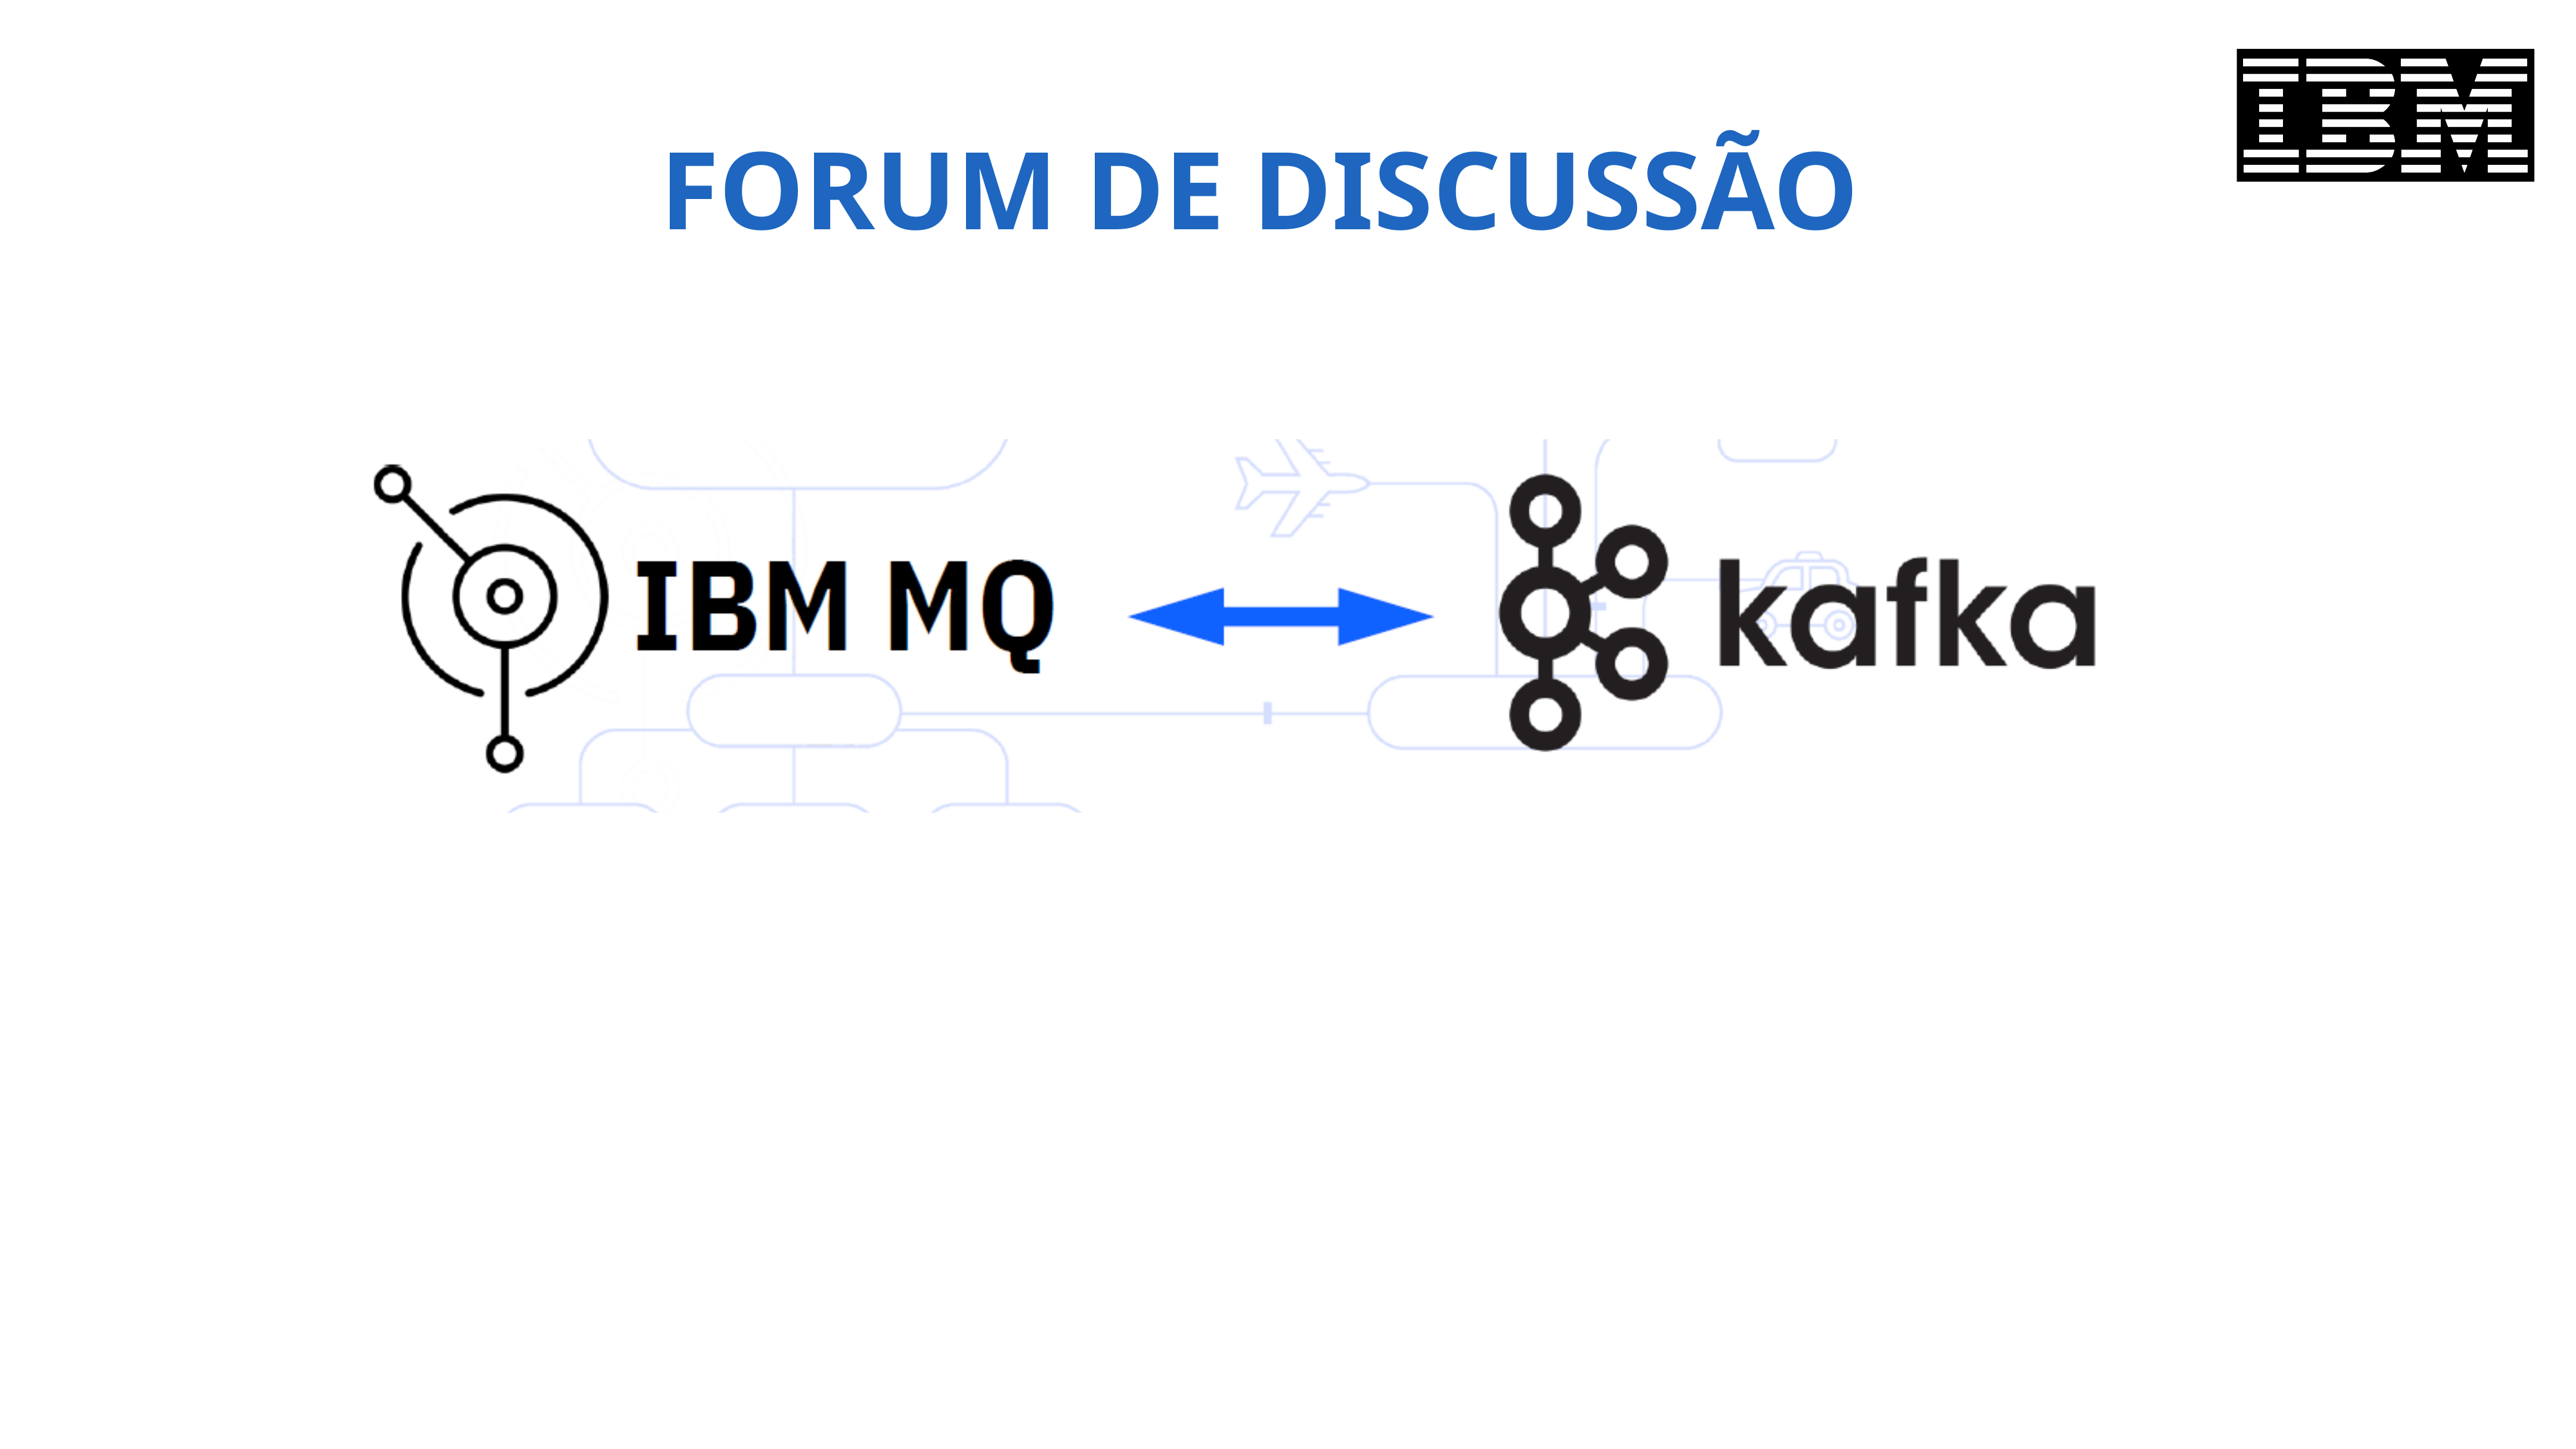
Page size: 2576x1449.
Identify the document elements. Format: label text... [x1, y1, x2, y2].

picture [300, 439, 2179, 813]
title Forum de discussão [68, 50, 2452, 339]
picture [2243, 58, 2528, 173]
text_box [2237, 48, 2535, 182]
